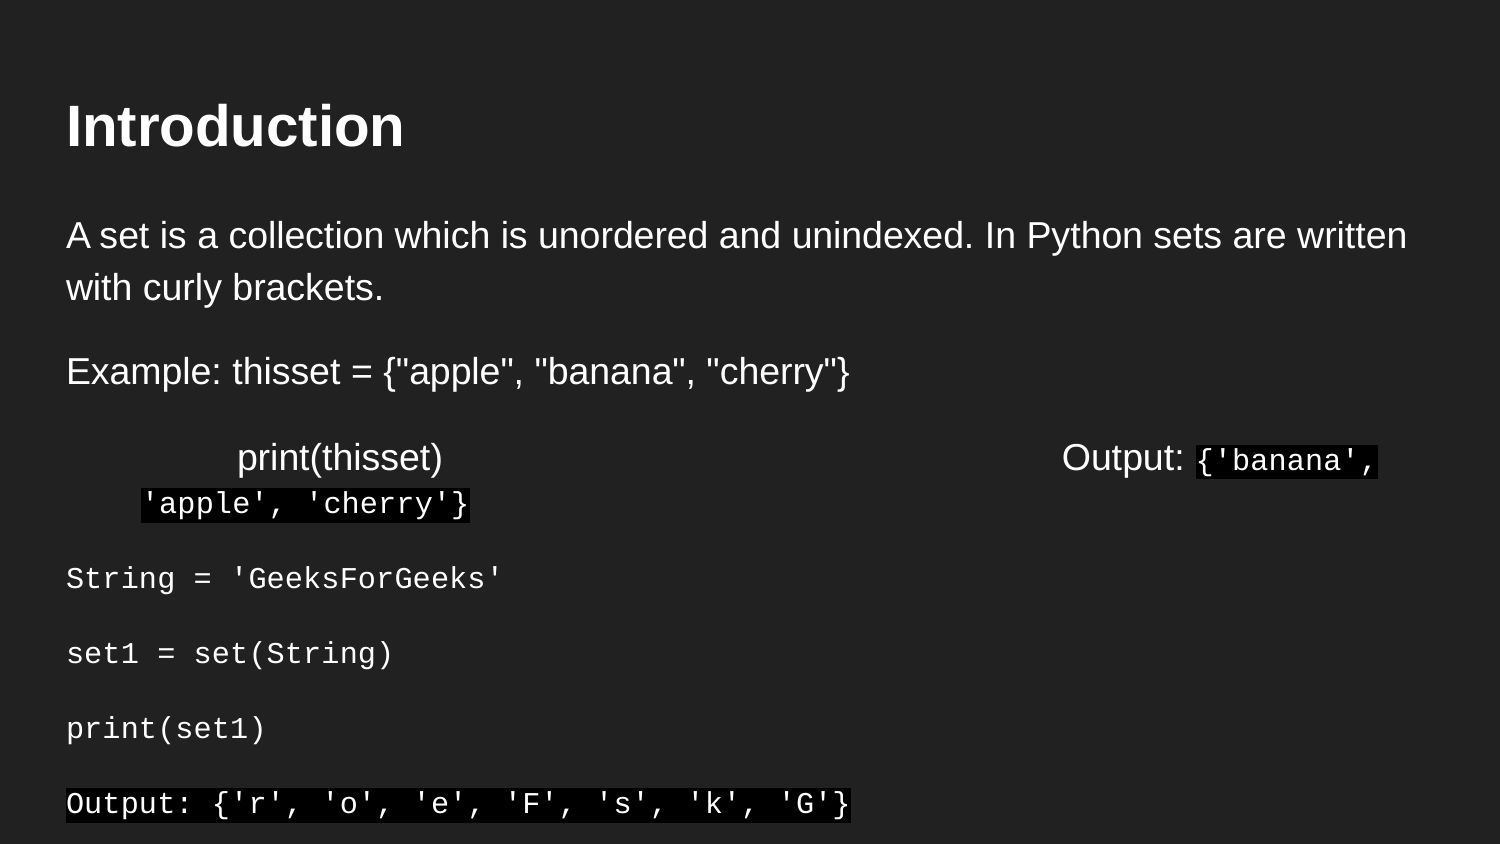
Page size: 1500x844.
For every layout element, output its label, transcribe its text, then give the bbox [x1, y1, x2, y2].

list A set is a collection which is unordered and unindexed. In Python sets are written with curly brackets. Example: thisset = {"apple", "banana", "cherry"} print(thisset) Output: {'banana', 'apple', 'cherry'} String = 'GeeksForGeeks' set1 = set(String) print(set1) Output: {'r', 'o', 'e', 'F', 's', 'k', 'G'} [51, 189, 1449, 750]
title Introduction [51, 72, 1449, 167]
